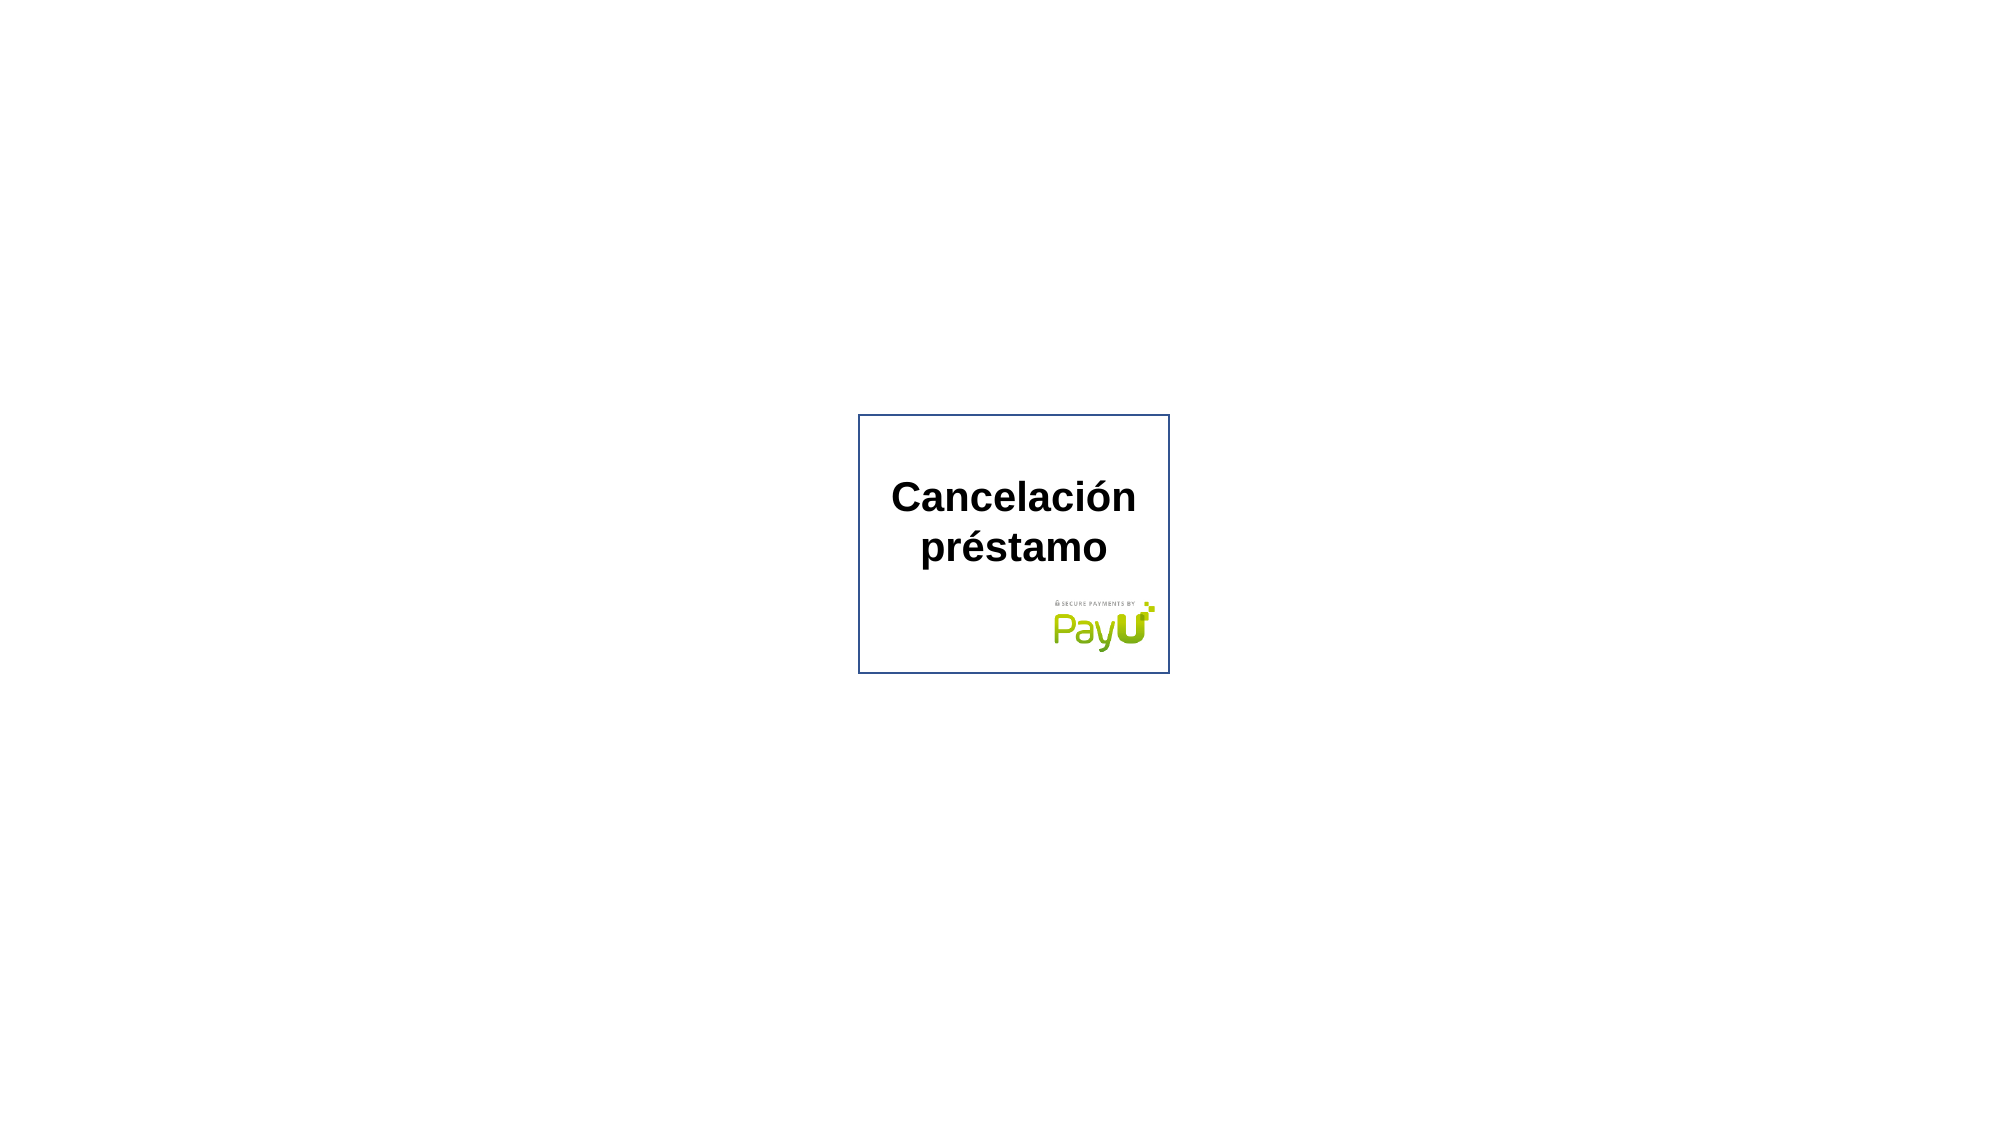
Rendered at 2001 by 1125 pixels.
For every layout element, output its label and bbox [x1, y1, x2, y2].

text_box [858, 414, 1170, 674]
picture [1019, 578, 1184, 674]
